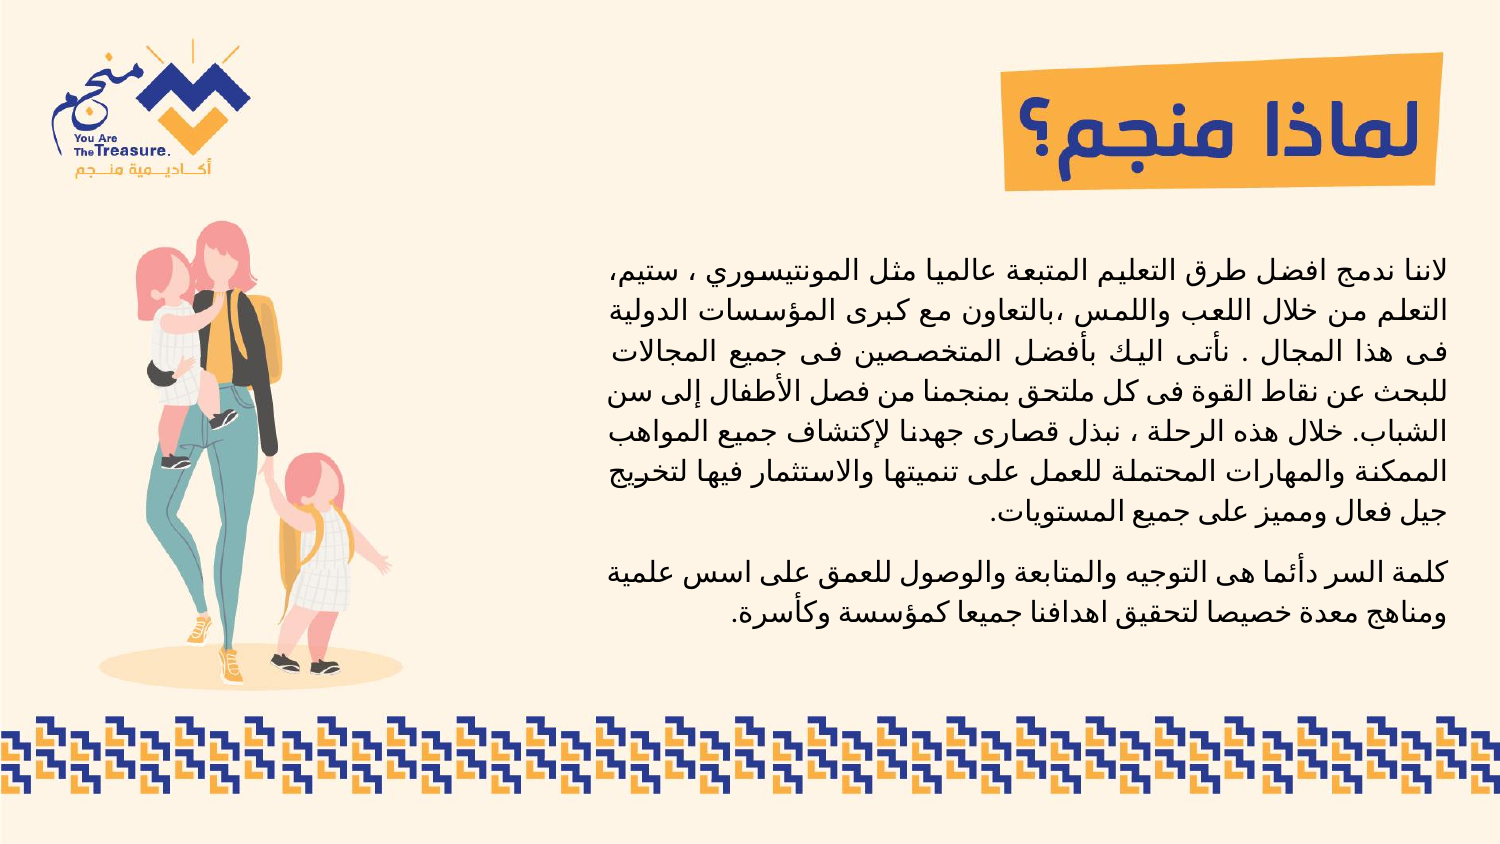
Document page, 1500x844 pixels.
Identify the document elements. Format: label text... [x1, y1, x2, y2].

picture [0, 0, 1500, 844]
text_box لاننا ندمج افضل طرق التعليم المتبعة عالميا مثل المونتيسوري ، ستيم، التعلم من خلال اللعب واللمس ،بالتعاون مع كبرى المؤسسات الدولية فى هذا المجال . نأتى اليك بأفضل المتخصصين فى جميع المجالات للبحث عن نقاط القوة فى كل ملتحق بمنجمنا من فصل الأطفال إلى سن الشباب. خلال هذه الرحلة ، نبذل قصارى جهدنا لإكتشاف جميع المواهب الممكنة والمهارات المحتملة للعمل على تنميتها والاستثمار فيها لتخريج جيل فعال ومميز على جميع المستويات. كلمة السر دأئما هى التوجيه والمتابعة والوصول للعمق على اسس علمية ومناهج معدة خصيصا لتحقيق اهدافنا جميعا كمؤسسة وكأسرة. [591, 231, 1464, 664]
